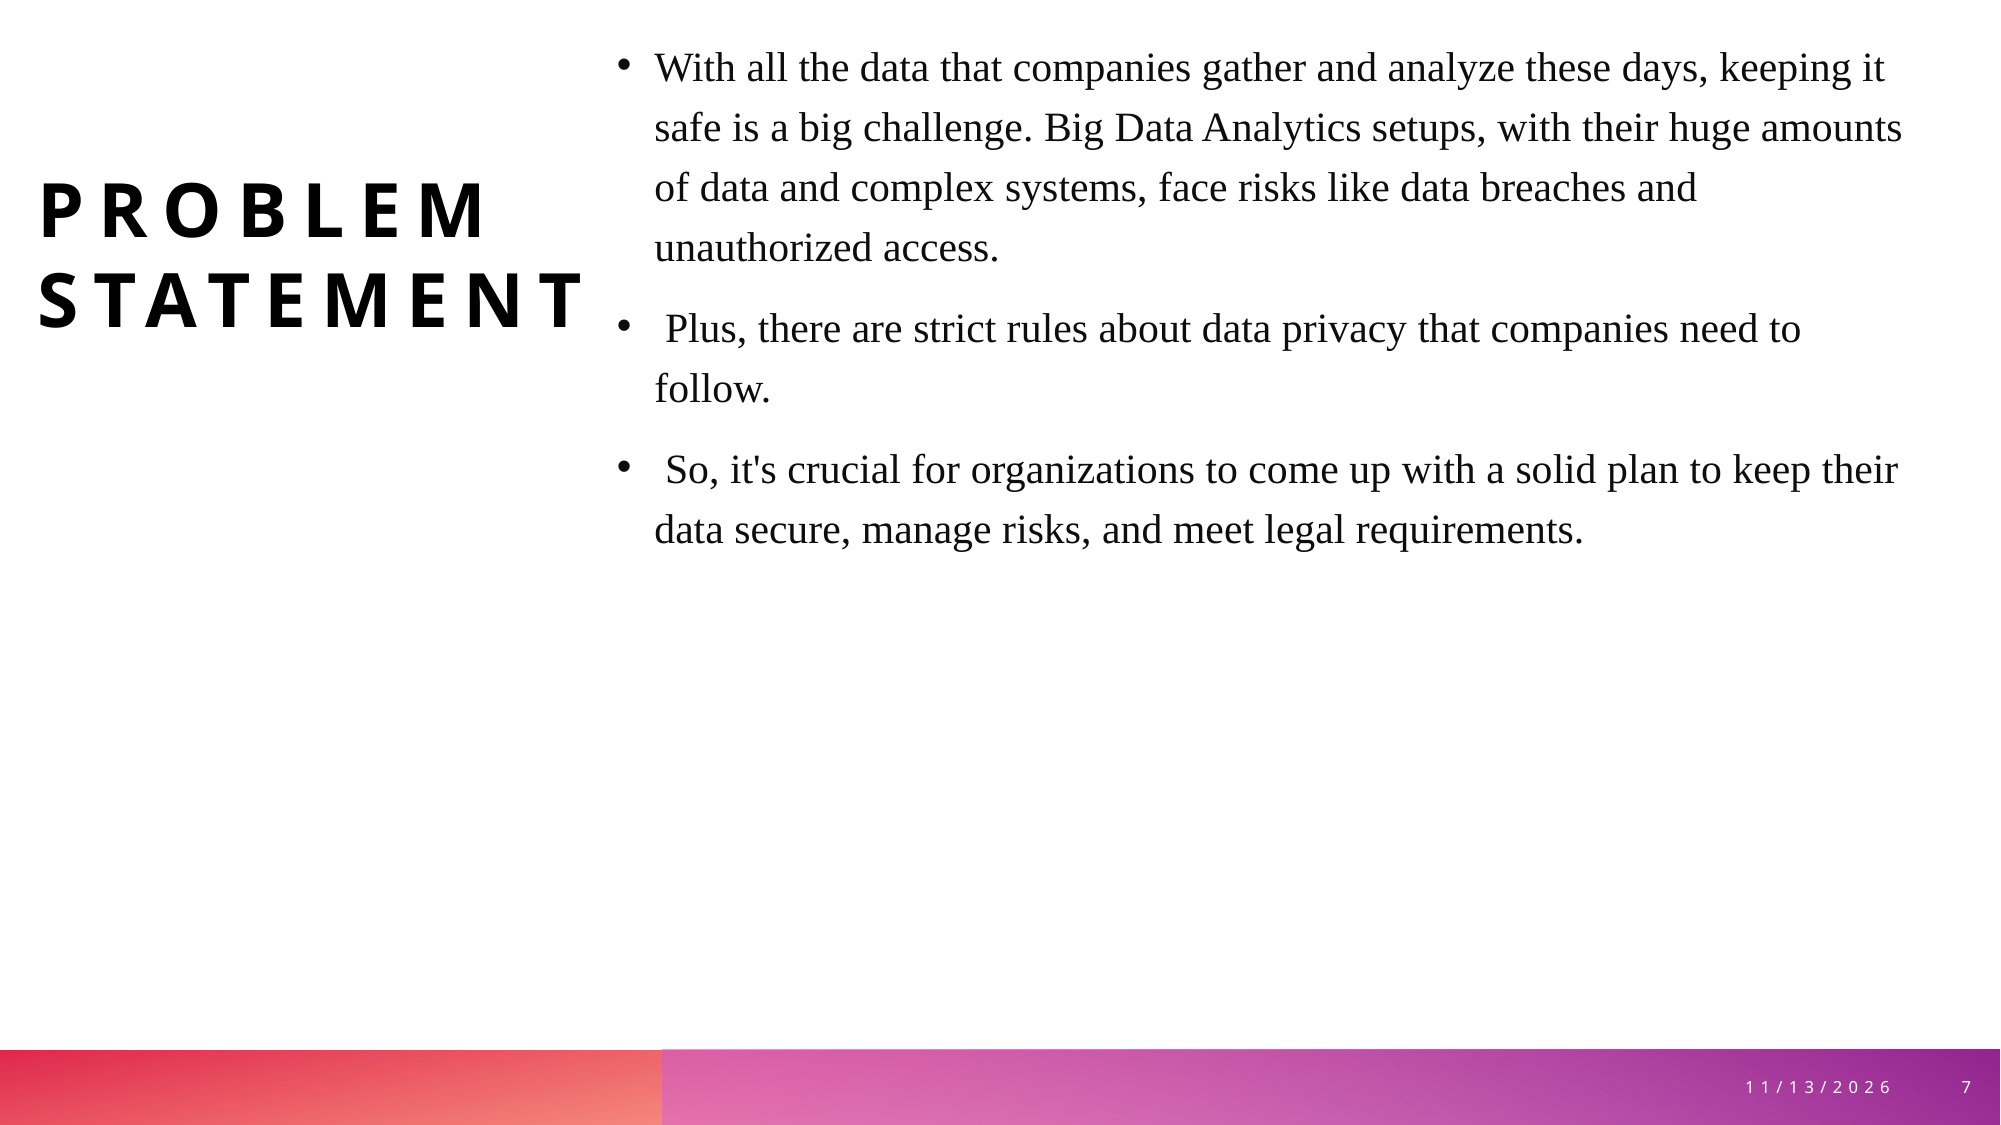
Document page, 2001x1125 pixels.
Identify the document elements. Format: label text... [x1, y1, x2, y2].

list With all the data that companies gather and analyze these days, keeping it safe is a big challenge. Big Data Analytics setups, with their huge amounts of data and complex systems, face risks like data breaches and unauthorized access. Plus, there are strict rules about data privacy that companies need to follow. So, it's crucial for organizations to come up with a solid plan to keep their data secure, manage risks, and meet legal requirements. [616, 29, 1914, 996]
footer [0, 13, 76, 689]
slide_number 7 [1914, 1051, 1987, 1125]
title Problem statement [76, 28, 716, 433]
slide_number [1297, 1051, 1905, 1125]
